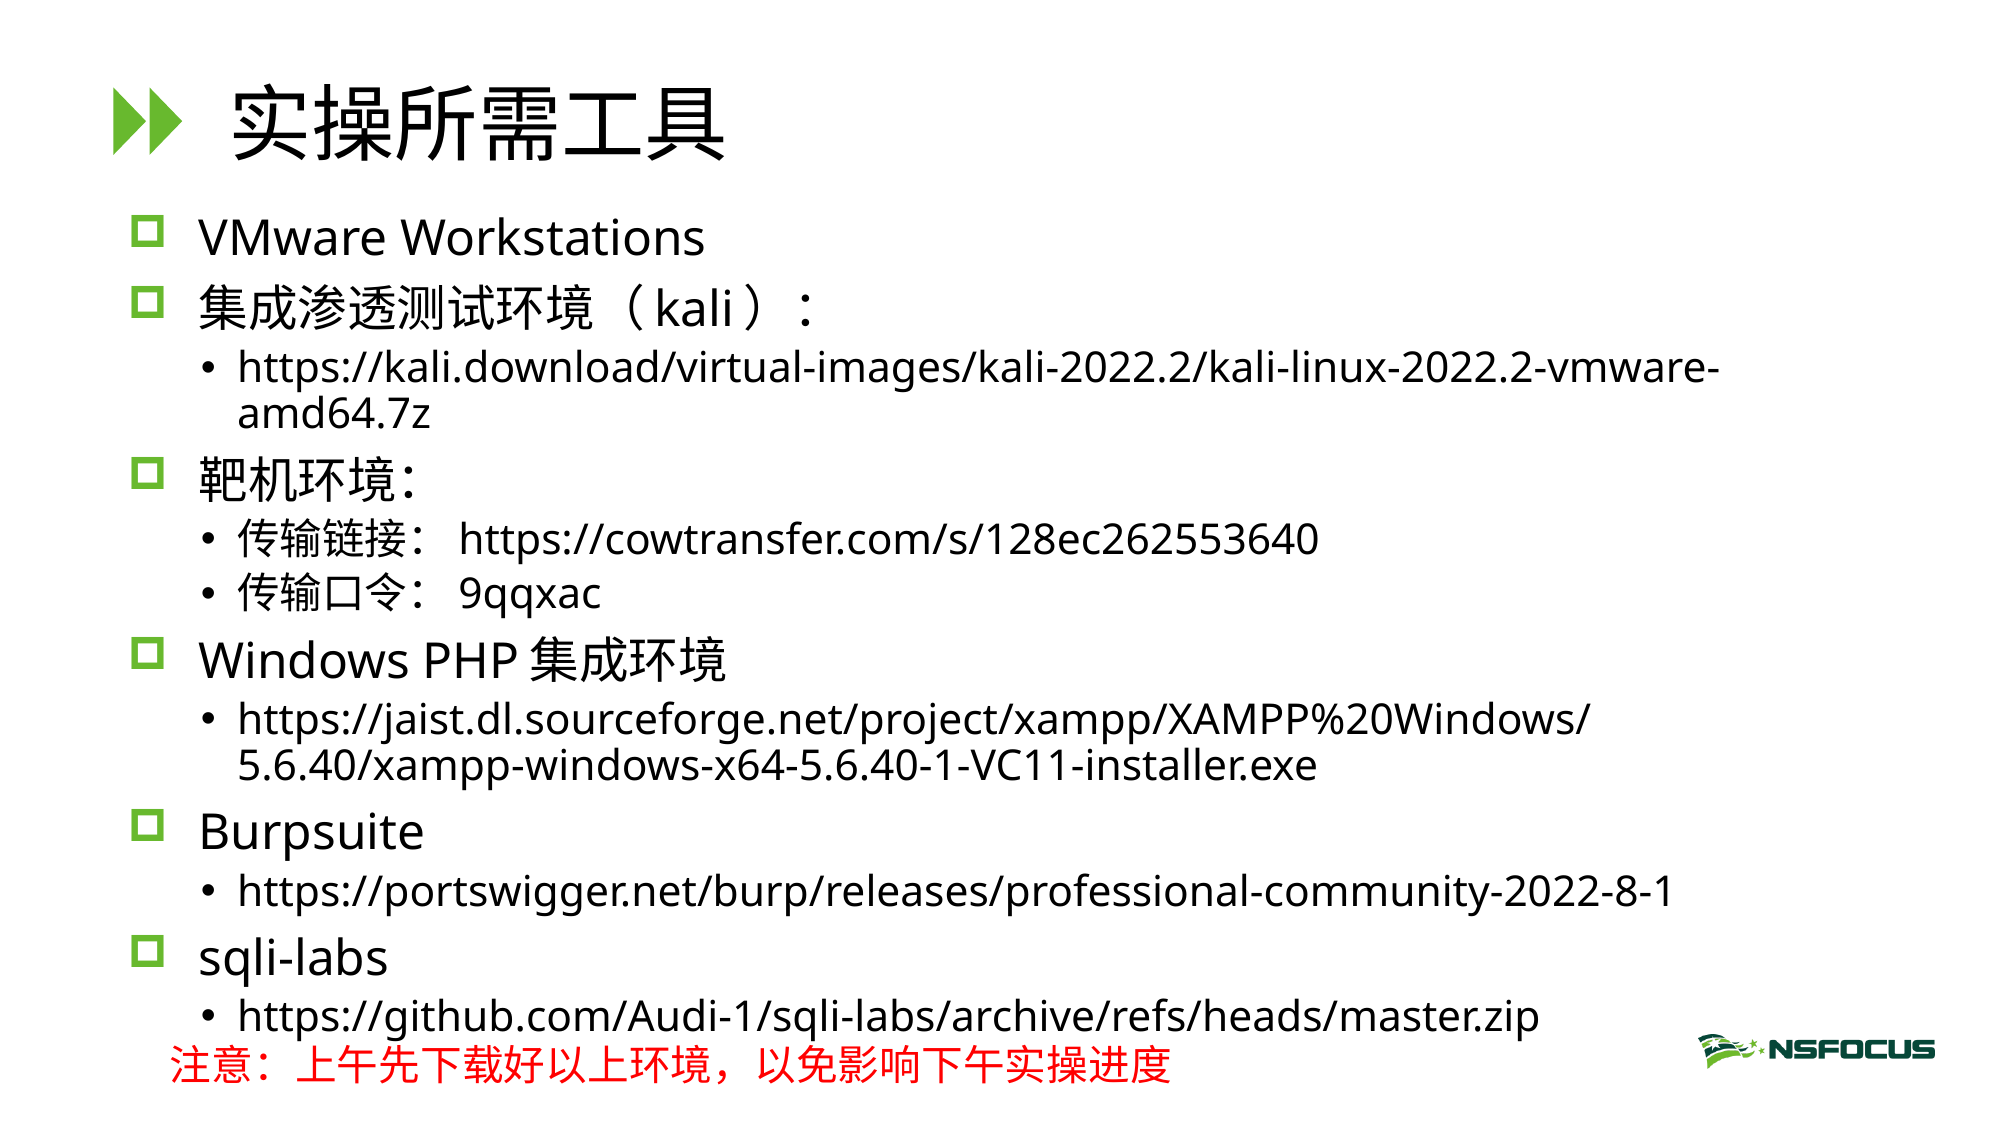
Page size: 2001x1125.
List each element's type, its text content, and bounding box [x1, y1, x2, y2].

title 实操所需工具 [213, 59, 1863, 196]
list VMware Workstations 集成渗透测试环境（kali）： https://kali.download/virtual-images/kali-2022.2/kali-linux-2022.2-vmware-amd64.7z 靶机环境： 传输链接：https://cowtransfer.com/s/128ec262553640 传输口令：9qqxac Windows PHP集成环境 https://jaist.dl.sourceforge.net/project/xampp/XAMPP%20Windows/5.6.40/xampp-windows-x64-5.6.40-1-VC11-installer.exe Burpsuite https://portswigger.net/burp/releases/professional-community-2022-8-1 sqli-labs https://github.com/Audi-1/sqli-labs/archive/refs/heads/master.zip [112, 205, 1762, 1055]
text_box 注意：上午先下载好以上环境，以免影响下午实操进度 [155, 1018, 1218, 1097]
picture [1698, 1034, 1935, 1069]
